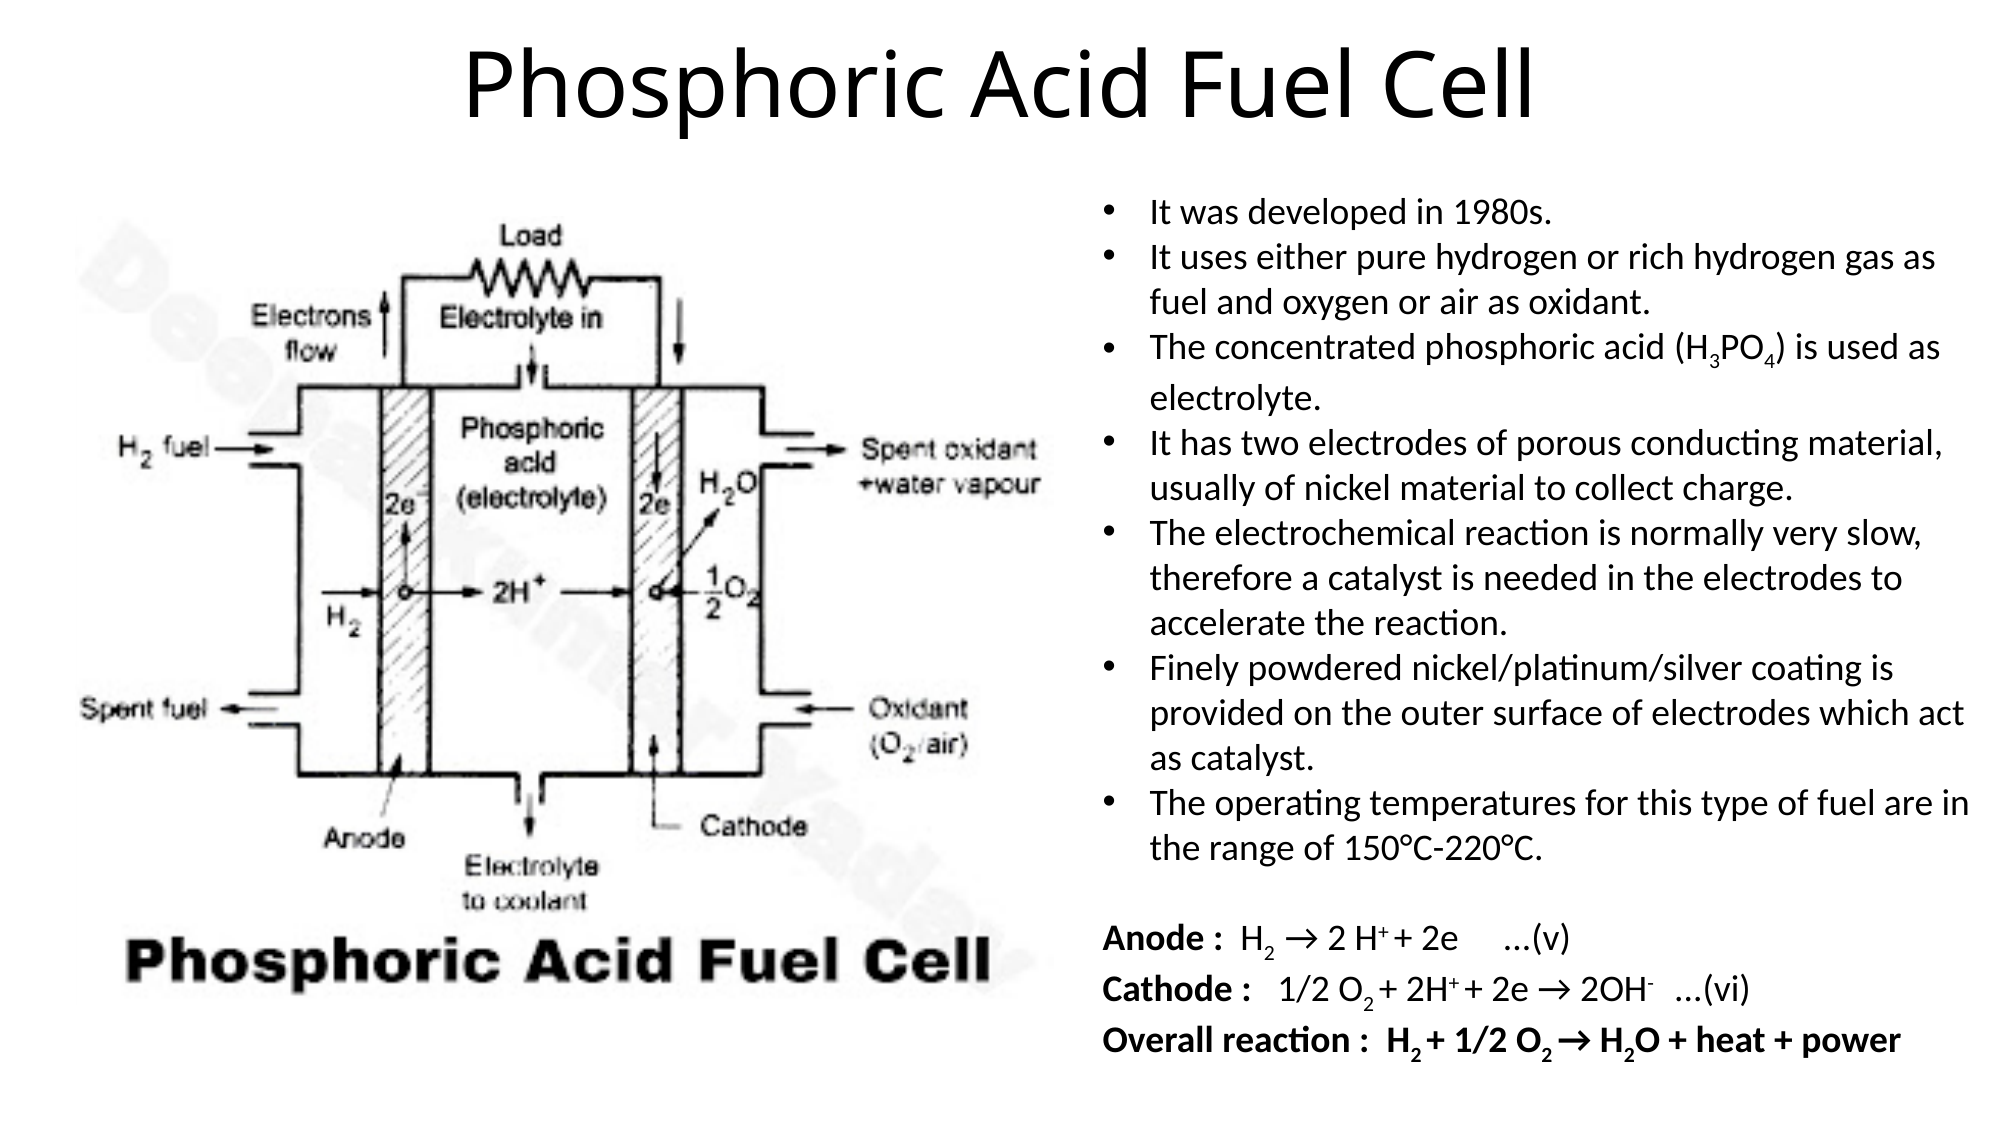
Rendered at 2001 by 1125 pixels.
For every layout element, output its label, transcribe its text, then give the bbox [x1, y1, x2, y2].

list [75, 215, 1054, 1005]
text_box It was developed in 1980s. It uses either pure hydrogen or rich hydrogen gas as fuel and oxygen or air as oxidant. The concentrated phosphoric acid (H3PO4) is used as electrolyte. It has two electrodes of porous conducting material, usually of nickel material to collect charge. The electrochemical reaction is normally very slow, therefore a catalyst is needed in the electrodes to accelerate the reaction. Finely powdered nickel/platinum/silver coating is provided on the outer surface of electrodes which act as catalyst. The operating temperatures for this type of fuel are in the range of 150°C-220°C. Anode : H2 → 2 H+ + 2e ...(v) Cathode : 1/2 O2 + 2H+ + 2e → 2OH- ...(vi) Overall reaction : H2 + 1/2 O2 → H2O + heat + power [1088, 179, 2000, 1125]
title Phosphoric Acid Fuel Cell [137, 28, 1863, 148]
